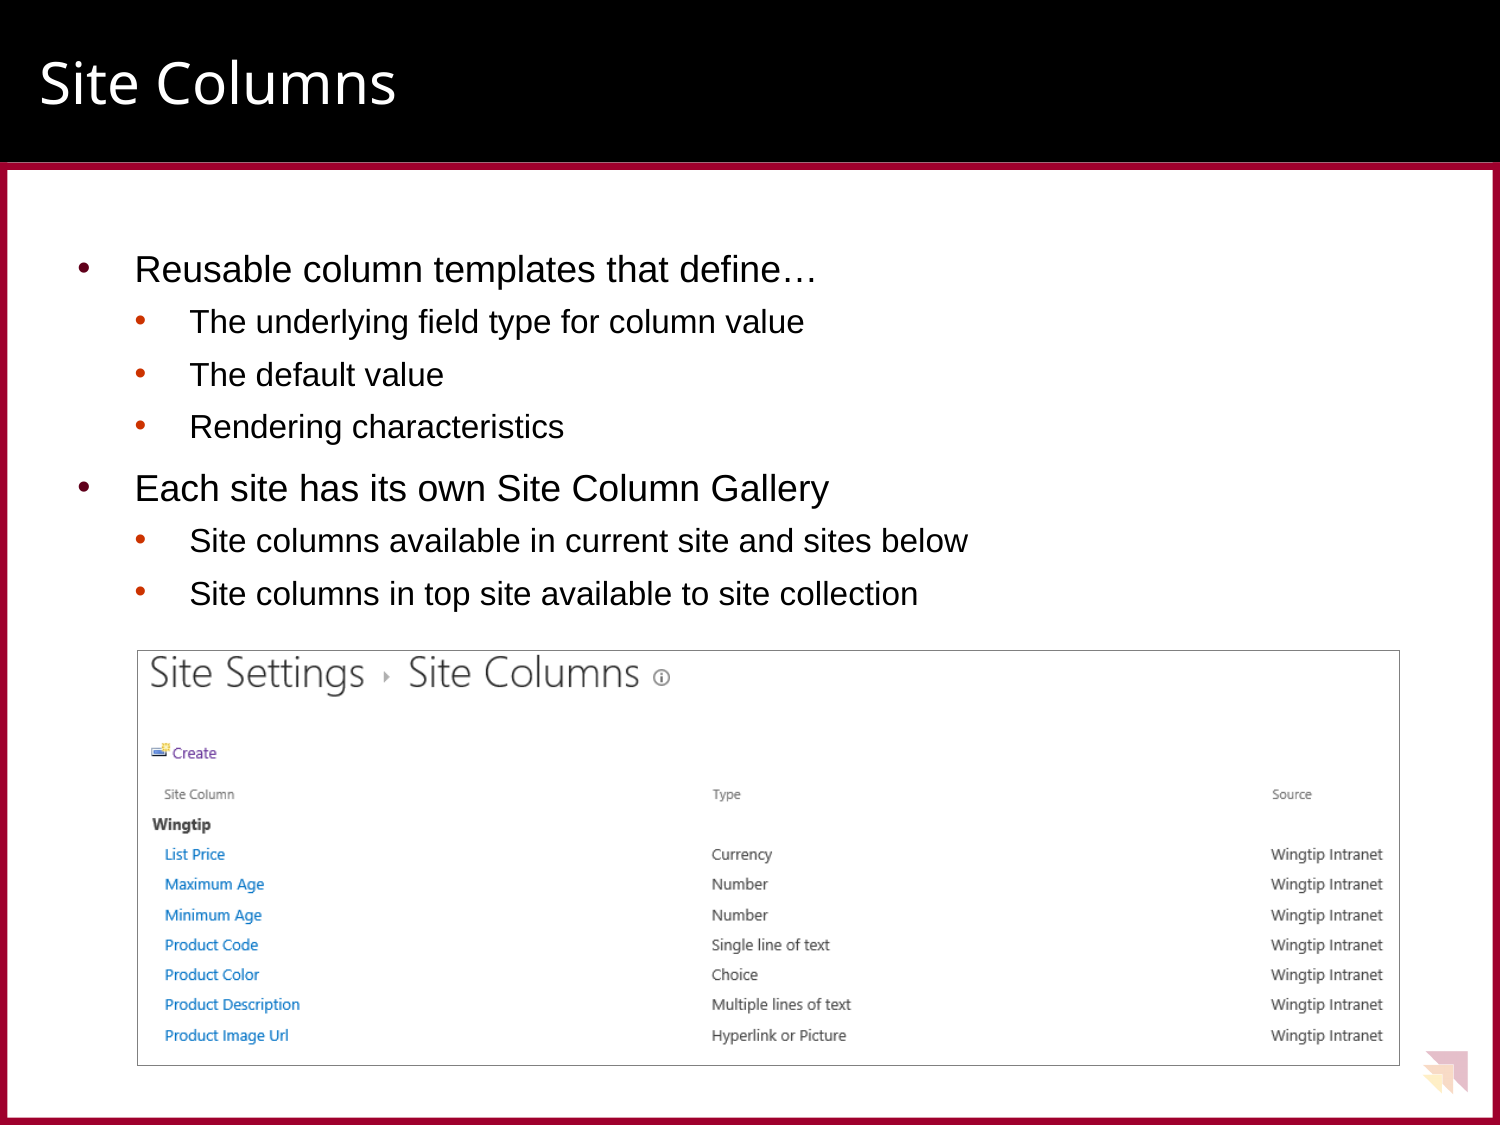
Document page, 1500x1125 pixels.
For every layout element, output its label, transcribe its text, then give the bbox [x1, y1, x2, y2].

list Reusable column templates that define… The underlying field type for column value The default value Rendering characteristics Each site has its own Site Column Gallery Site columns available in current site and sites below Site columns in top site available to site collection [62, 237, 1438, 1088]
title Site Columns [24, 12, 1438, 150]
picture [137, 649, 1401, 1066]
